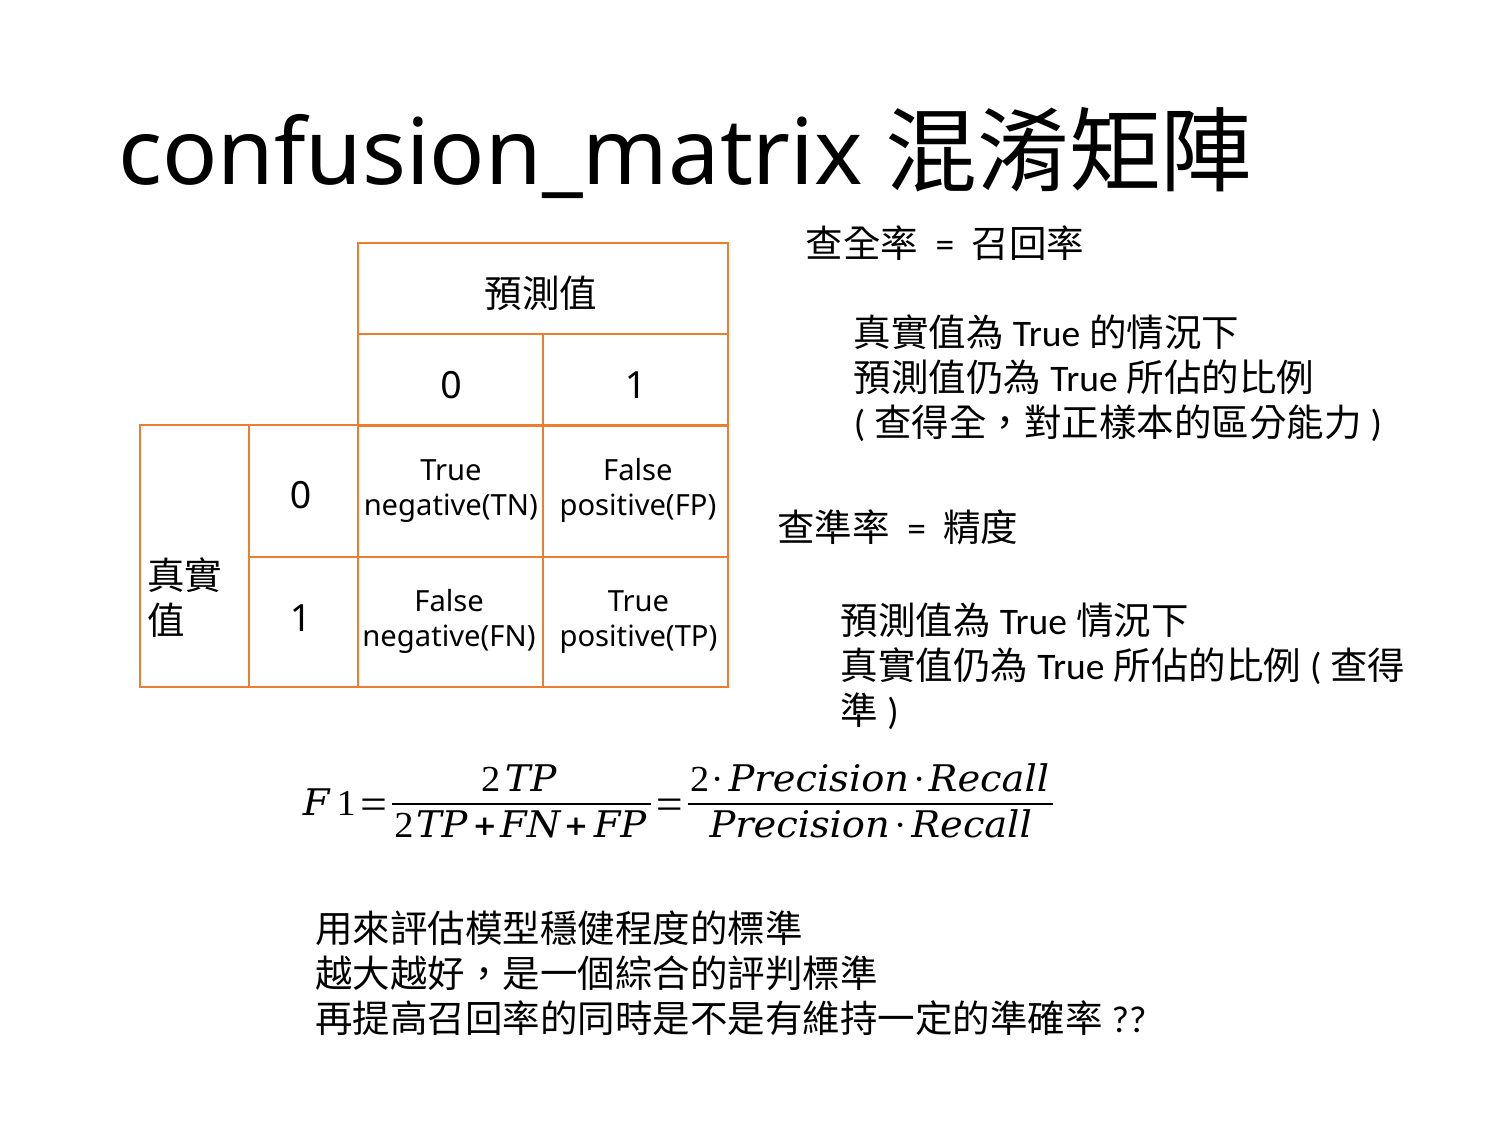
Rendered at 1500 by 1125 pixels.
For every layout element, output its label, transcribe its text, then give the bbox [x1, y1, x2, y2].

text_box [131, 243, 728, 688]
title confusion_matrix混淆矩陣 [103, 59, 1397, 250]
text_box 用來評估模型穩健程度的標準 越大越好，是一個綜合的評判標準 再提高召回率的同時是不是有維持一定的準確率?? [300, 897, 1162, 1048]
text_box 真實值為True的情況下 預測值仍為True所佔的比例 (查得全，對正樣本的區分能力) [839, 302, 1420, 452]
text_box 預測值為True情況下 真實值仍為True所佔的比例(查得準) [826, 589, 1457, 740]
